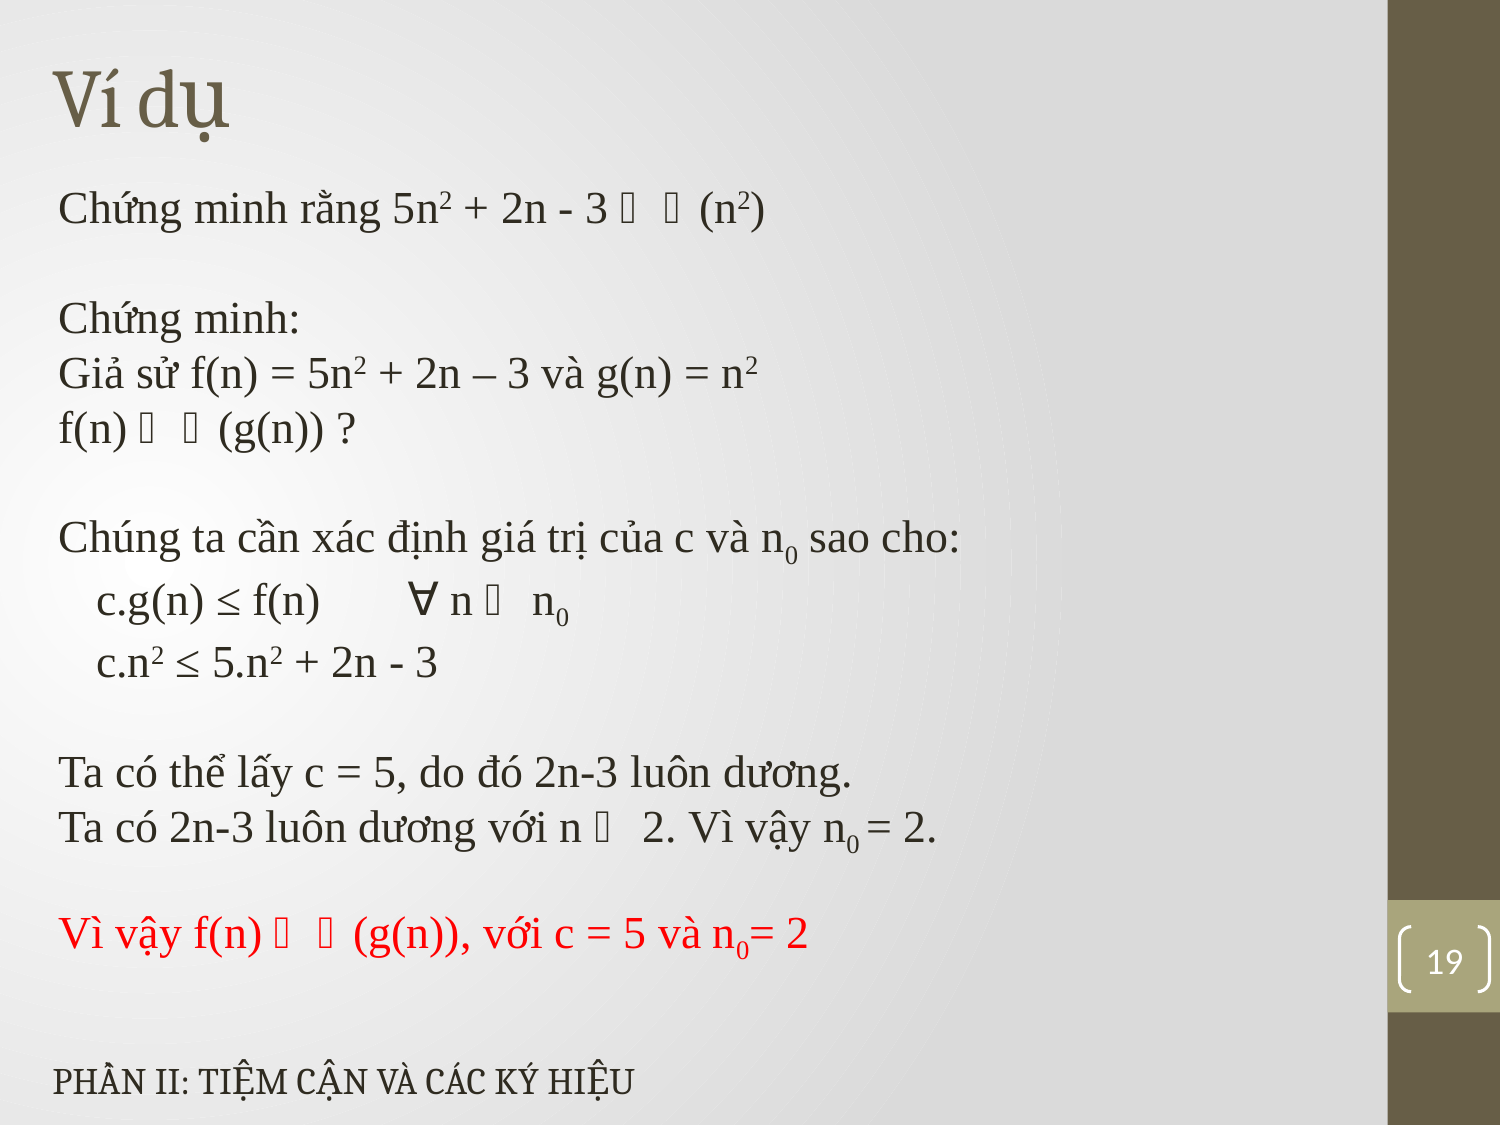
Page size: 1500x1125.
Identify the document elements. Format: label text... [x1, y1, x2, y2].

text_box PHẦN II: TIỆM CẬN VÀ CÁC KÝ HIỆU [37, 1049, 1338, 1110]
text_box Ví dụ [37, 24, 1000, 163]
slide_number 19 [1397, 925, 1492, 994]
list Chứng minh rằng 5n2 + 2n - 3  (n2) Chứng minh: Giả sử f(n) = 5n2 + 2n – 3 và g(n) = n2 f(n)  (g(n)) ? Chúng ta cần xác định giá trị của c và n0 sao cho: c.g(n) ≤ f(n) ꓯ n  n0 c.n2 ≤ 5.n2 + 2n - 3 Ta có thể lấy c = 5, do đó 2n-3 luôn dương. Ta có 2n-3 luôn dương với n  2. Vì vậy n0 = 2. Vì vậy f(n)  (g(n)), với c = 5 và n0= 2 [24, 170, 1375, 1100]
